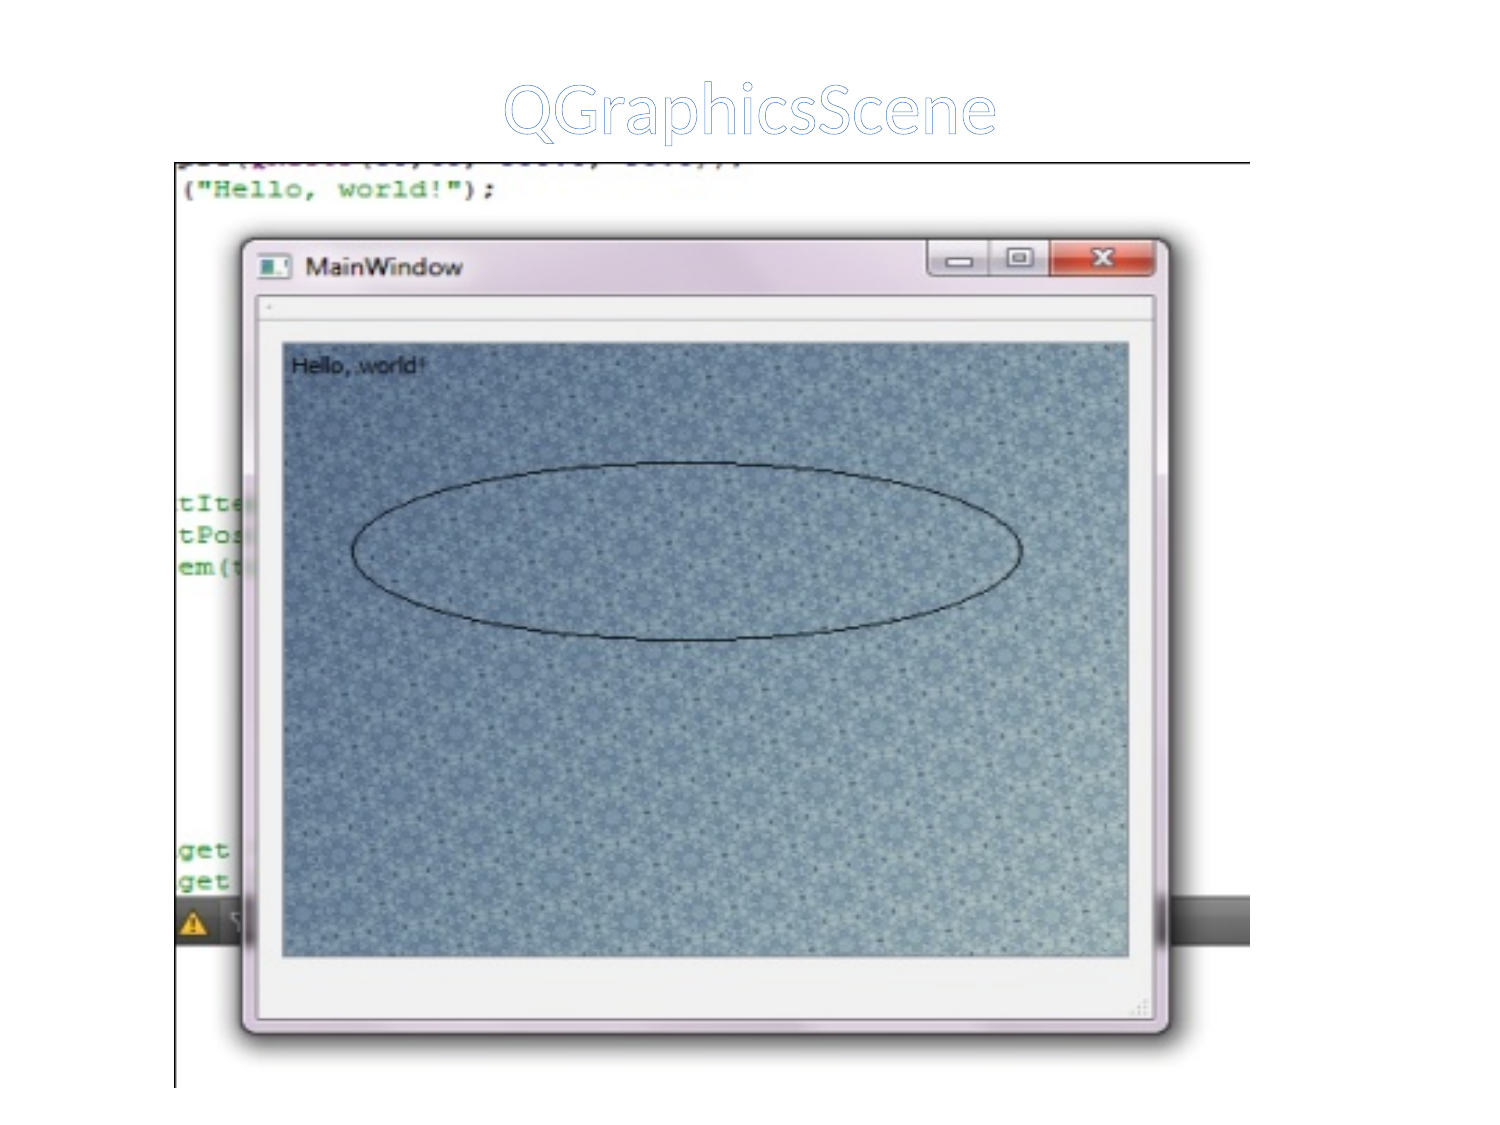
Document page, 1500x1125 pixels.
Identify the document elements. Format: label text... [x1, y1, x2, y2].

picture [174, 162, 1251, 1088]
title QGraphicsScene [75, 45, 1425, 163]
